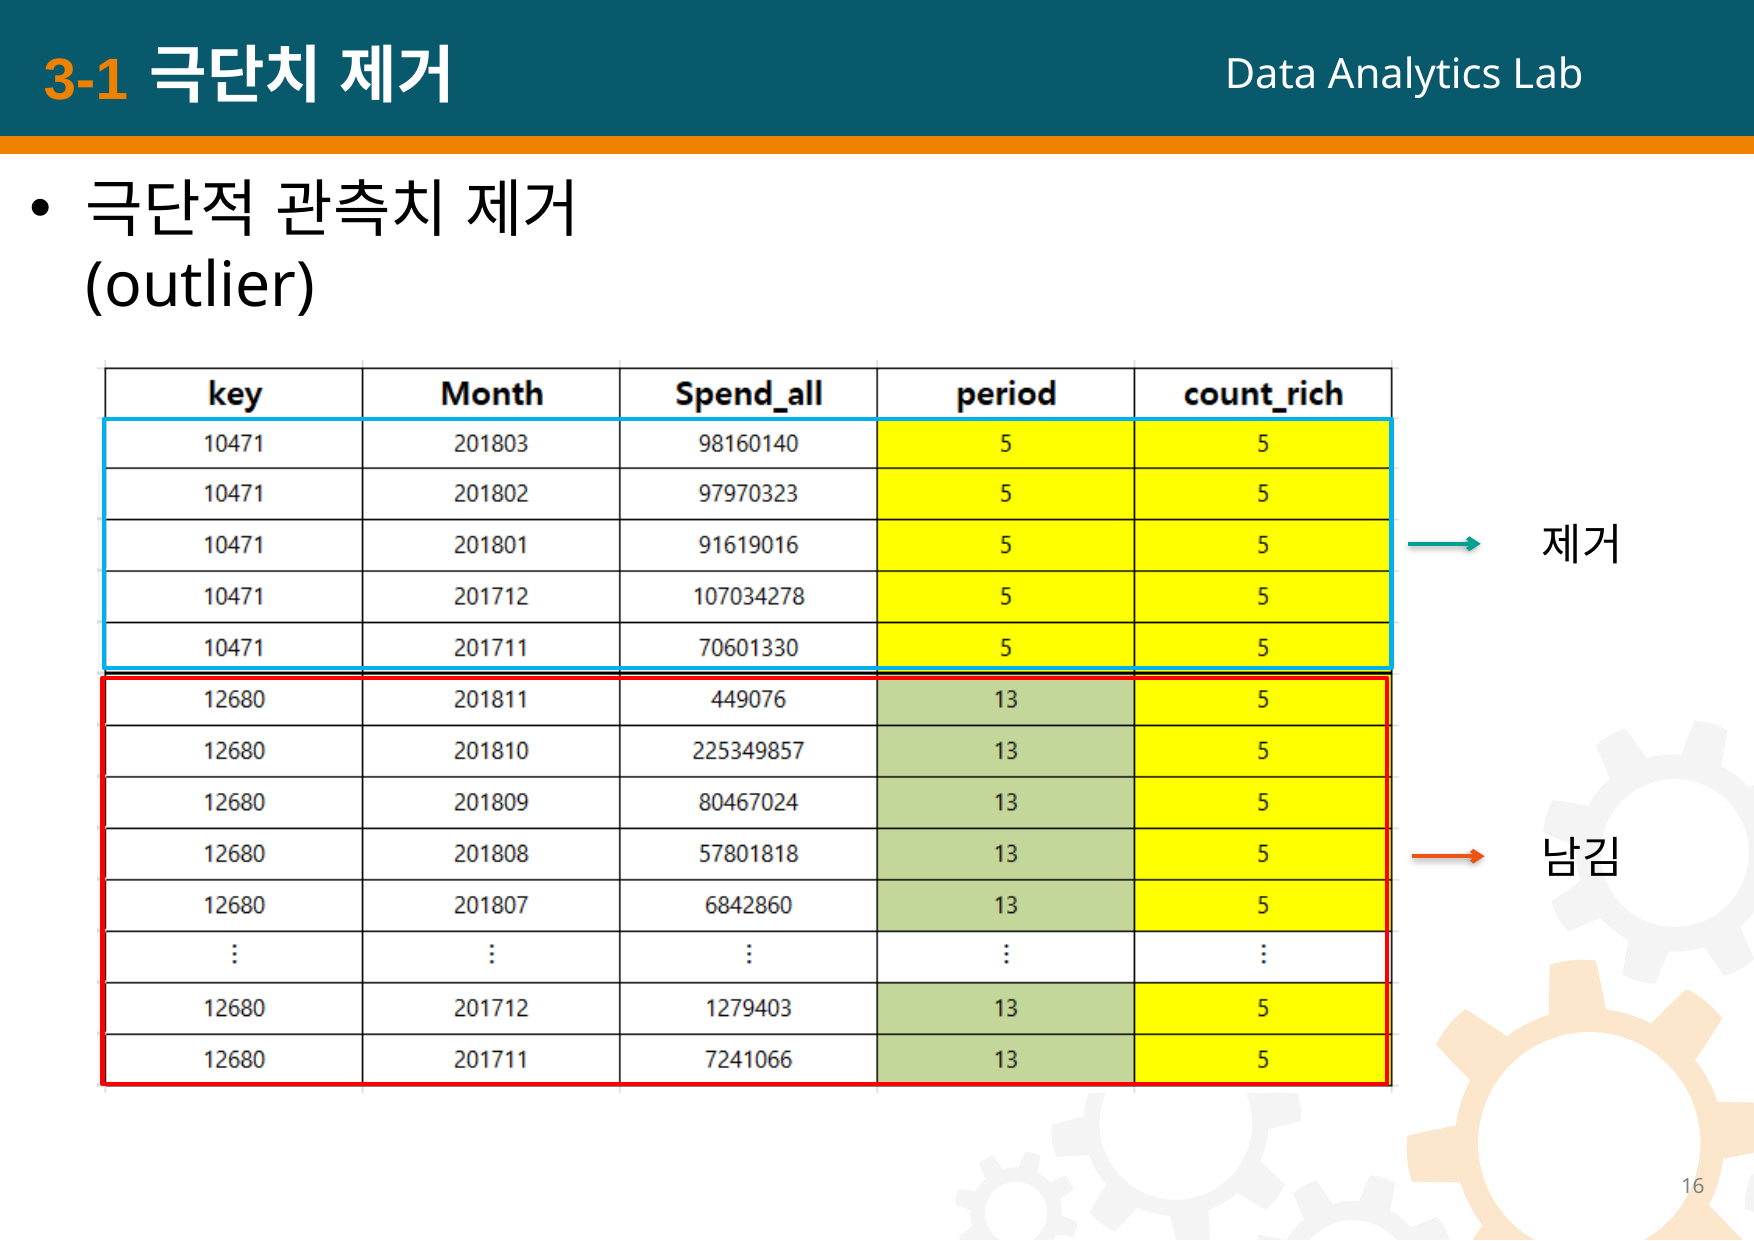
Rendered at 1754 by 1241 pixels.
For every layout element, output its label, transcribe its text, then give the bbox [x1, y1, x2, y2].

slide_number 16 [1652, 1158, 1722, 1216]
list 3-1 [26, 29, 204, 124]
picture [0, 137, 1754, 1240]
text_box 제거 [1527, 509, 1700, 577]
text_box Data Analytics Lab [1207, 0, 1754, 136]
text_box 극단적 관측치 제거(outlier) [14, 161, 818, 327]
text_box 남김 [1527, 822, 1700, 890]
list 극단치 제거 [132, 30, 1207, 114]
